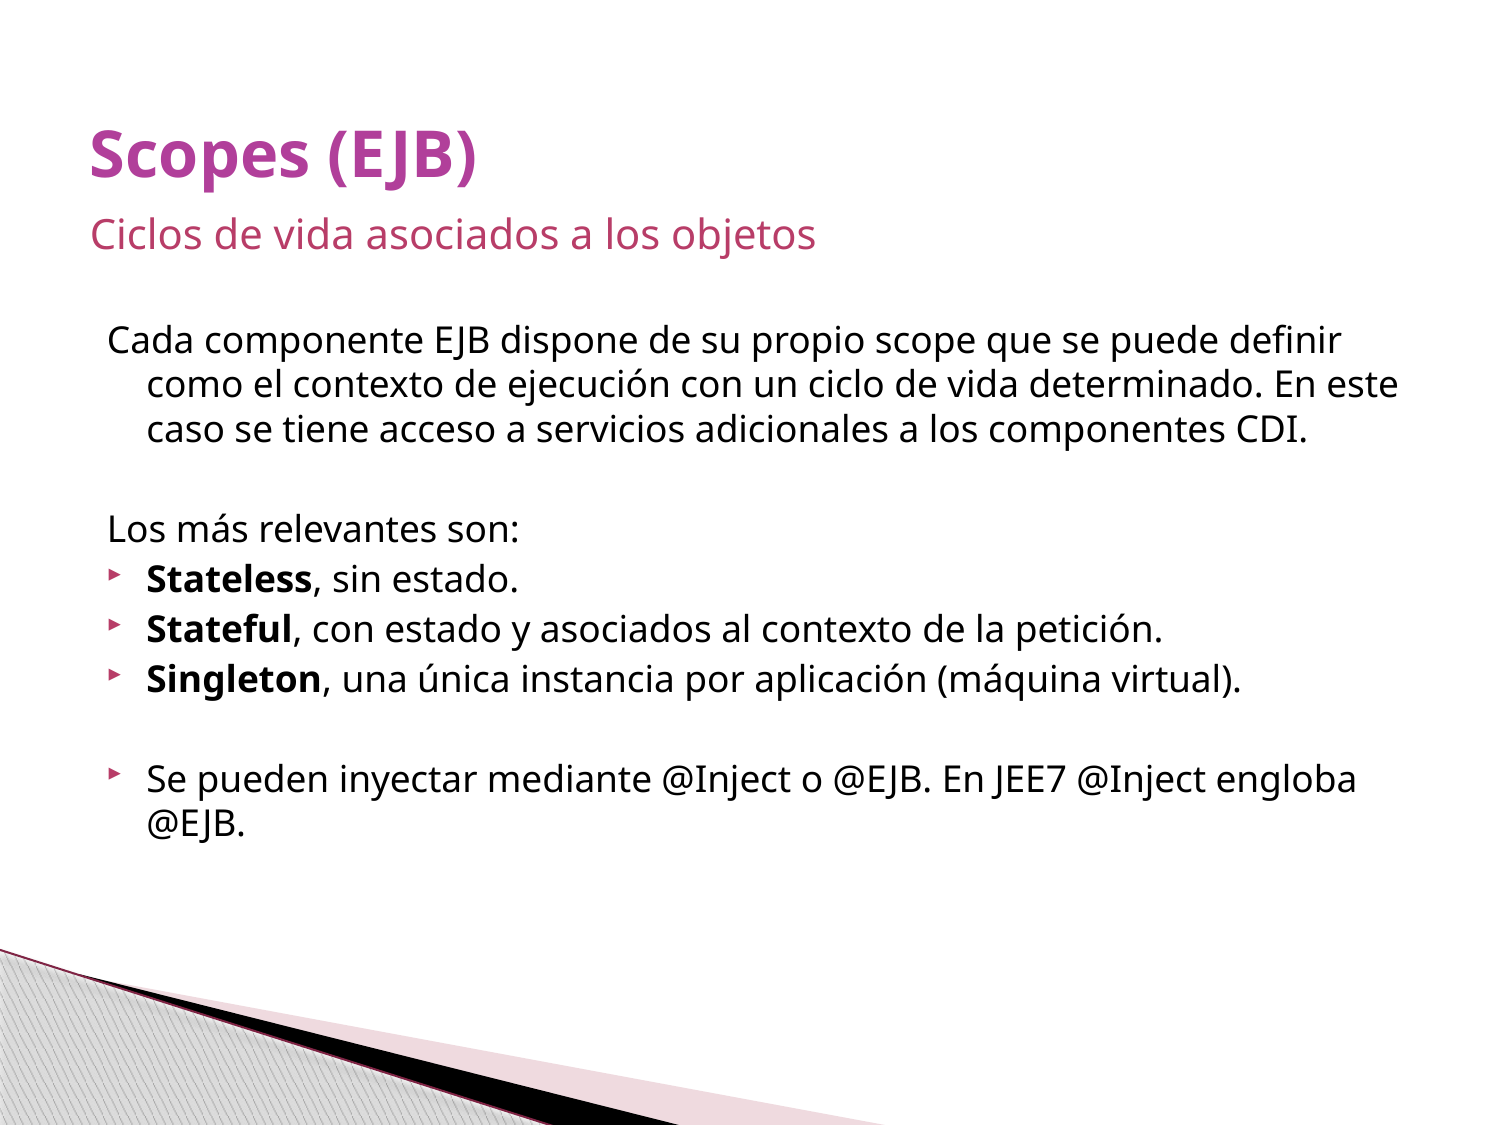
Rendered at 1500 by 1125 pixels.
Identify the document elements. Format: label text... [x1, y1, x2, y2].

title Scopes (EJB) [75, 105, 1425, 198]
list Ciclos de vida asociados a los objetos [75, 201, 1425, 268]
list Cada componente EJB dispone de su propio scope que se puede definir como el contexto de ejecución con un ciclo de vida determinado. En este caso se tiene acceso a servicios adicionales a los componentes CDI. Los más relevantes son: Stateless, sin estado. Stateful, con estado y asociados al contexto de la petición. Singleton, una única instancia por aplicación (máquina virtual). Se pueden inyectar mediante @Inject o @EJB. En JEE7 @Inject engloba @EJB. [75, 308, 1425, 979]
